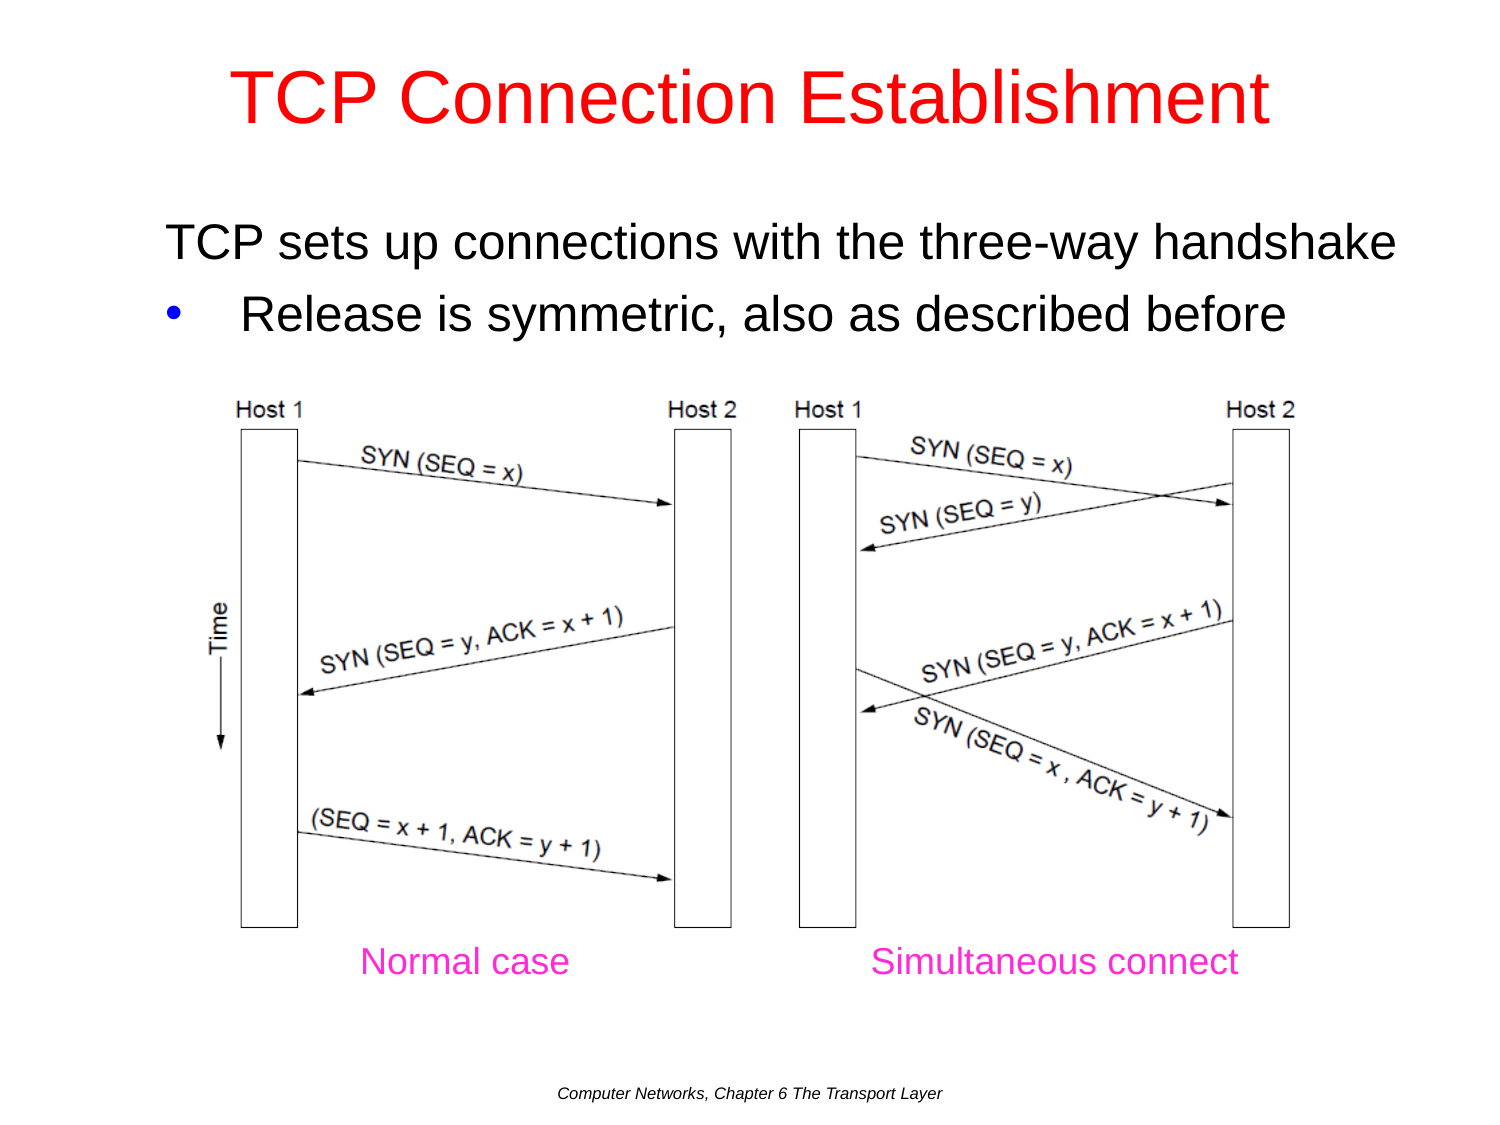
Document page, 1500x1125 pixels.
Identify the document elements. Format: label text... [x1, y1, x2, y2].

picture [187, 394, 1313, 931]
text_box Simultaneous connect [721, 929, 1388, 990]
text_box Normal case [217, 939, 721, 990]
title TCP Connection Establishment [0, 0, 1500, 188]
footer Computer Networks, Chapter 6 The Transport Layer [0, 1074, 1500, 1125]
list TCP sets up connections with the three-way handshake Release is symmetric, also as described before [150, 201, 1428, 957]
